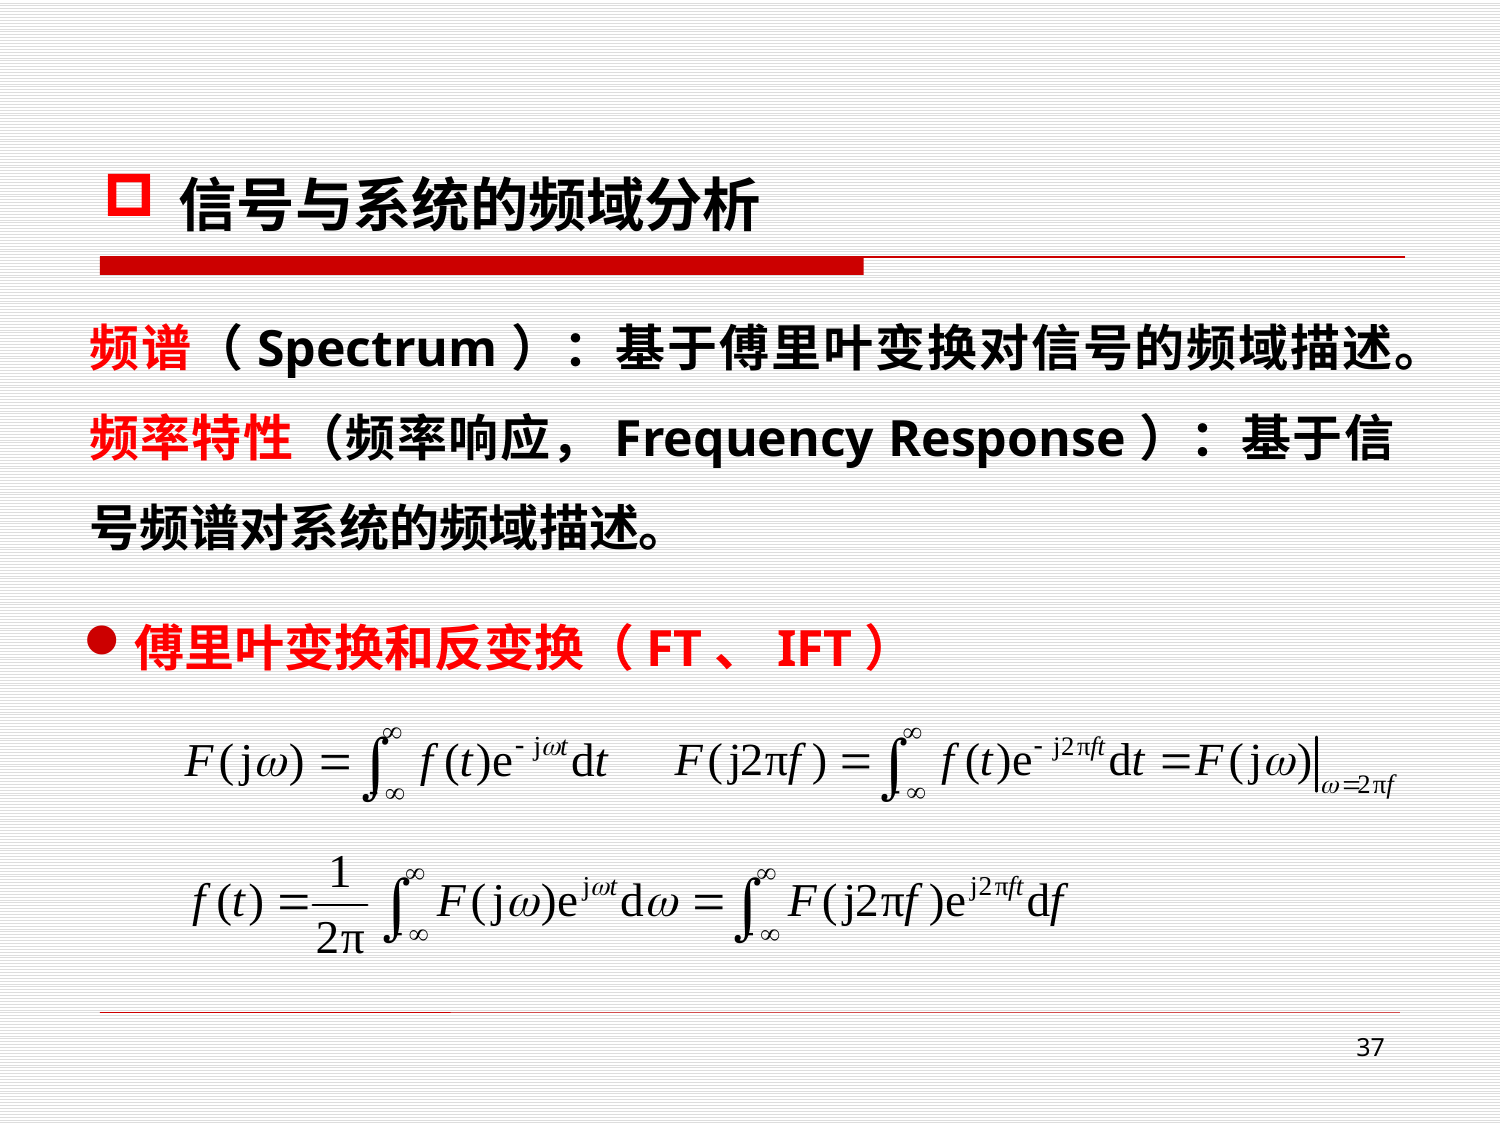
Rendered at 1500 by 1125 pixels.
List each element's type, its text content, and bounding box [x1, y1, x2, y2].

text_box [665, 710, 1410, 811]
list 频谱（Spectrum）：基于傅里叶变换对信号的频域描述。 频率特性（频率响应，Frequency Response）：基于信号频谱对系统的频域描述。 [74, 278, 1410, 932]
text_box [175, 841, 1084, 964]
text_box 傅里叶变换和反变换（FT、IFT） [69, 579, 1405, 685]
text_box 信号与系统的频域分析 [88, 160, 777, 246]
slide_number 37 [1074, 1024, 1401, 1103]
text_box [175, 709, 617, 812]
